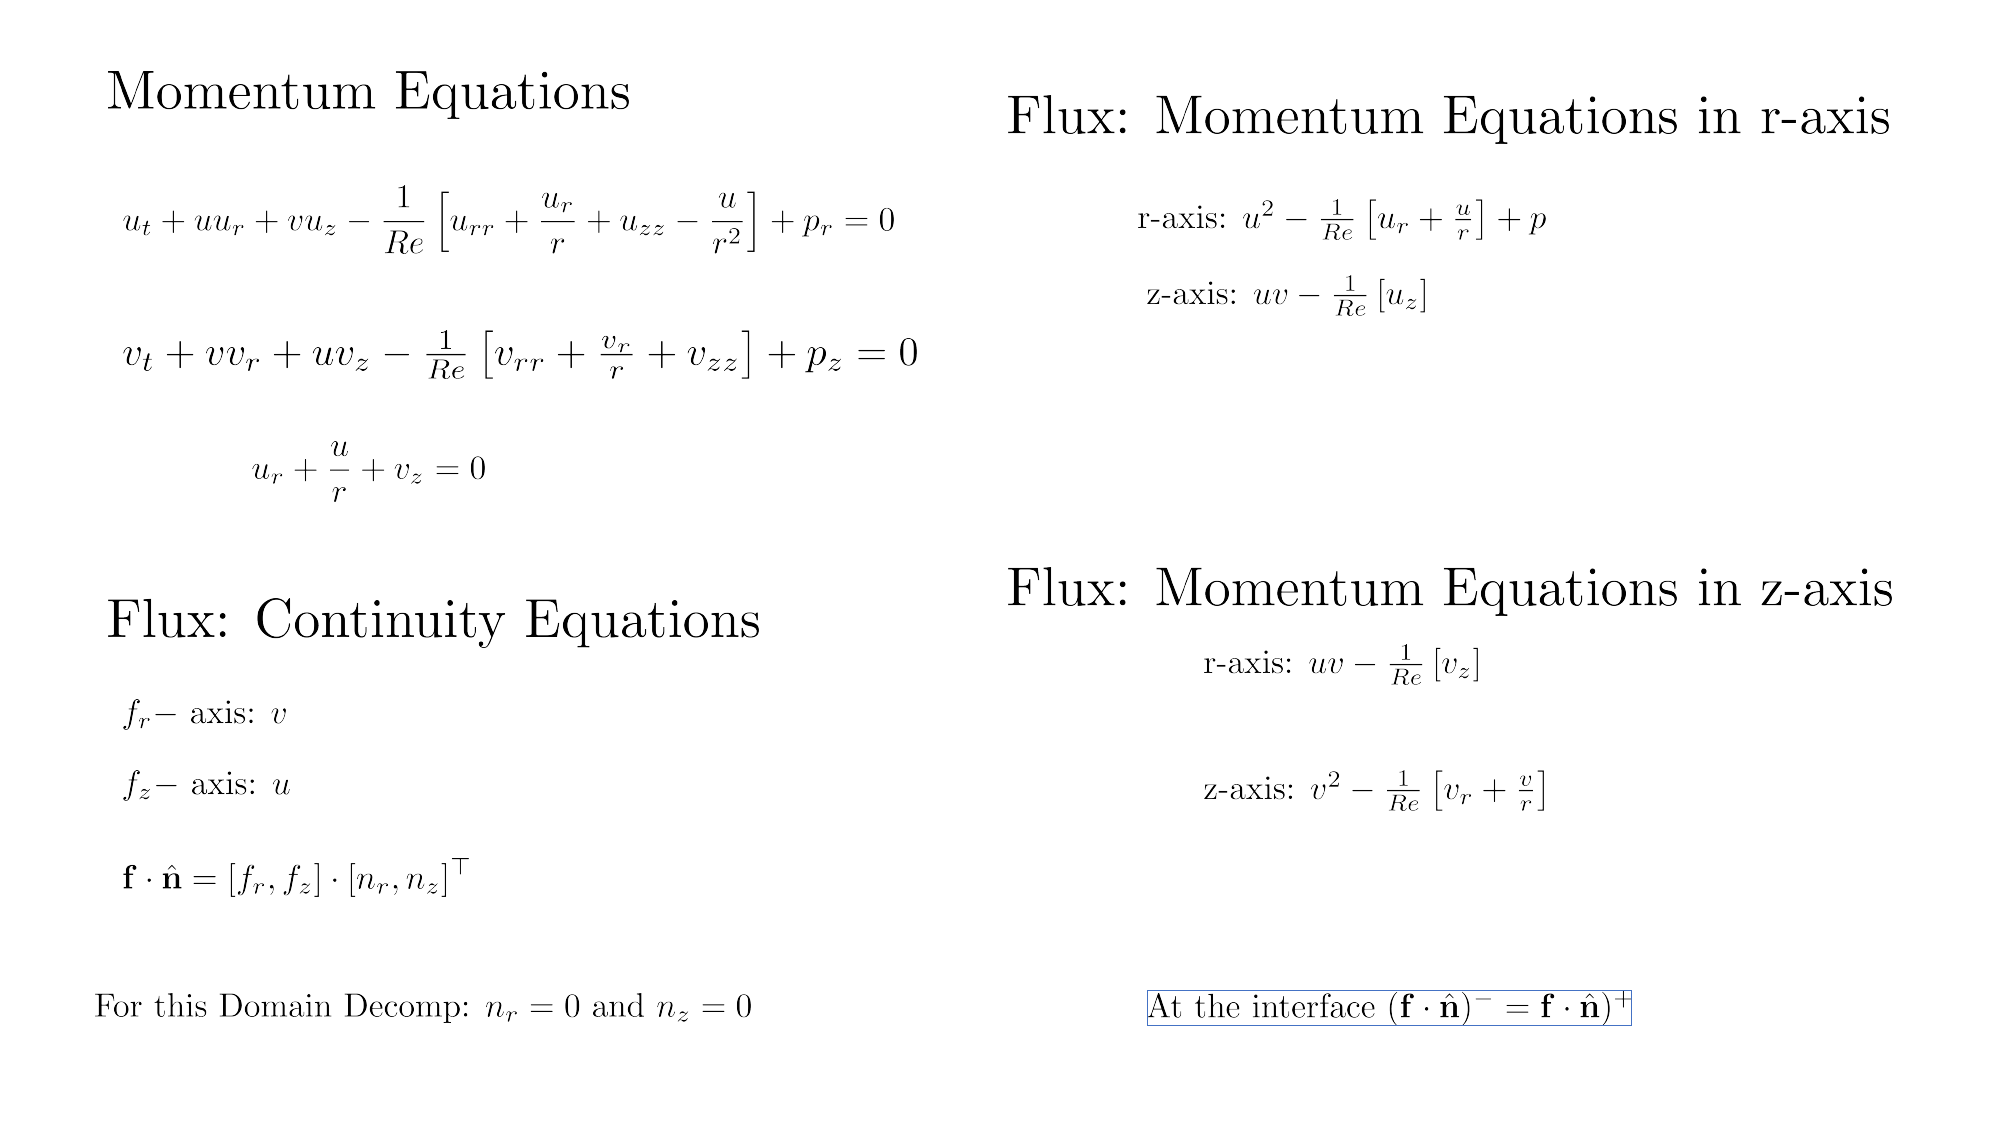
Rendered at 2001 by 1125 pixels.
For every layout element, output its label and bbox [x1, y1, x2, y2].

picture [1147, 990, 1632, 1026]
picture [123, 858, 469, 897]
picture [123, 185, 894, 254]
picture [252, 441, 485, 502]
picture [1008, 95, 1889, 144]
picture [108, 71, 629, 119]
picture [95, 993, 751, 1023]
picture [1204, 644, 1478, 685]
picture [1204, 770, 1544, 811]
picture [1147, 275, 1425, 316]
picture [108, 598, 759, 648]
picture [123, 770, 290, 801]
picture [123, 699, 286, 730]
picture [1138, 199, 1546, 240]
picture [1008, 567, 1892, 616]
picture [123, 330, 917, 379]
